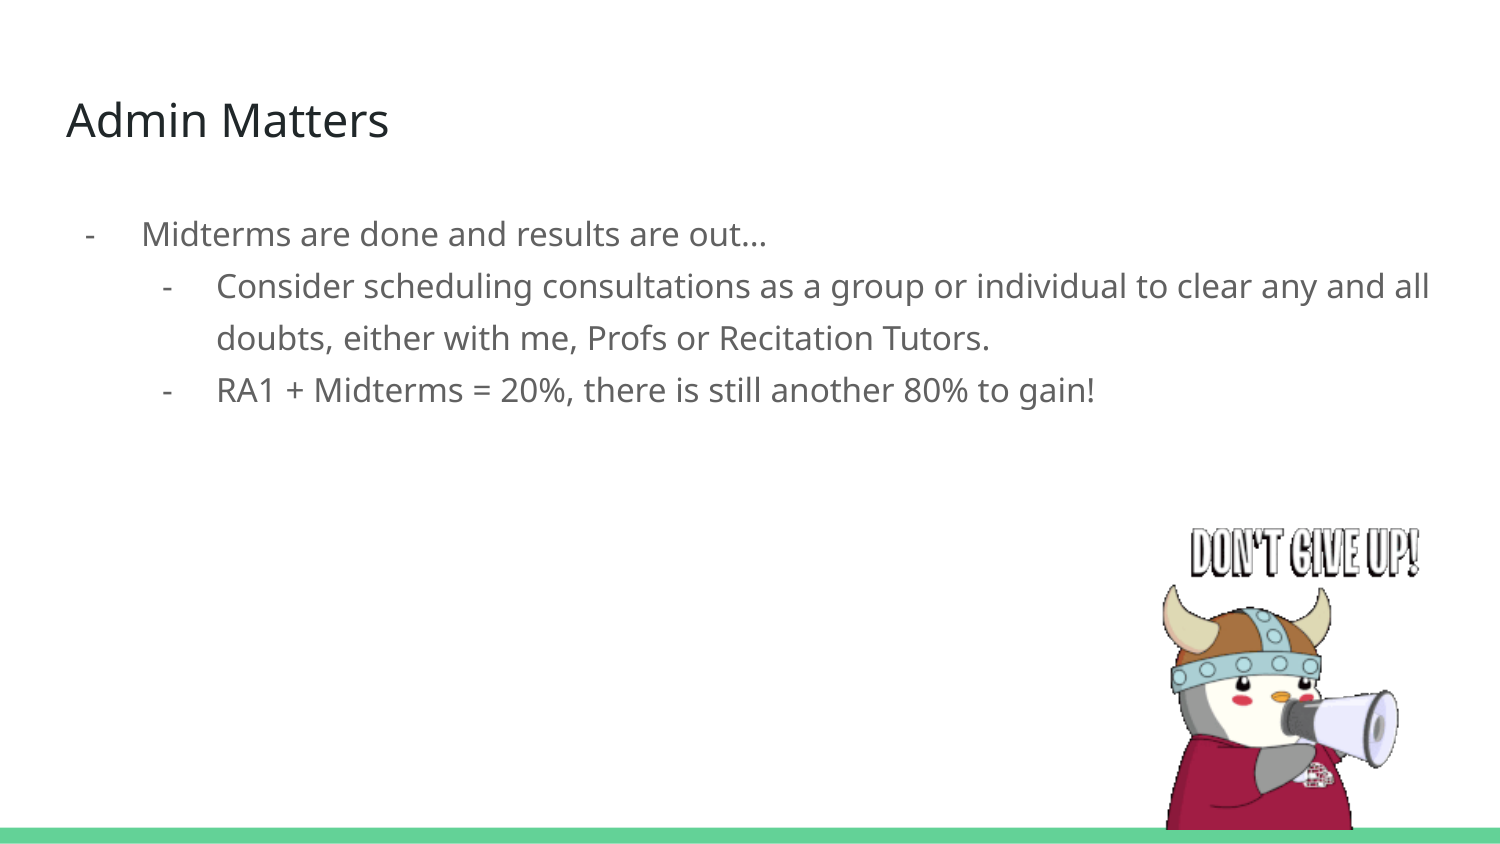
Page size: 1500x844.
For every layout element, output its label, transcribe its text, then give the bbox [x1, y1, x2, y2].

picture [1146, 516, 1460, 830]
list Midterms are done and results are out… Consider scheduling consultations as a group or individual to clear any and all doubts, either with me, Profs or Recitation Tutors. RA1 + Midterms = 20%, there is still another 80% to gain! [51, 189, 1449, 750]
title Admin Matters [51, 72, 1449, 167]
